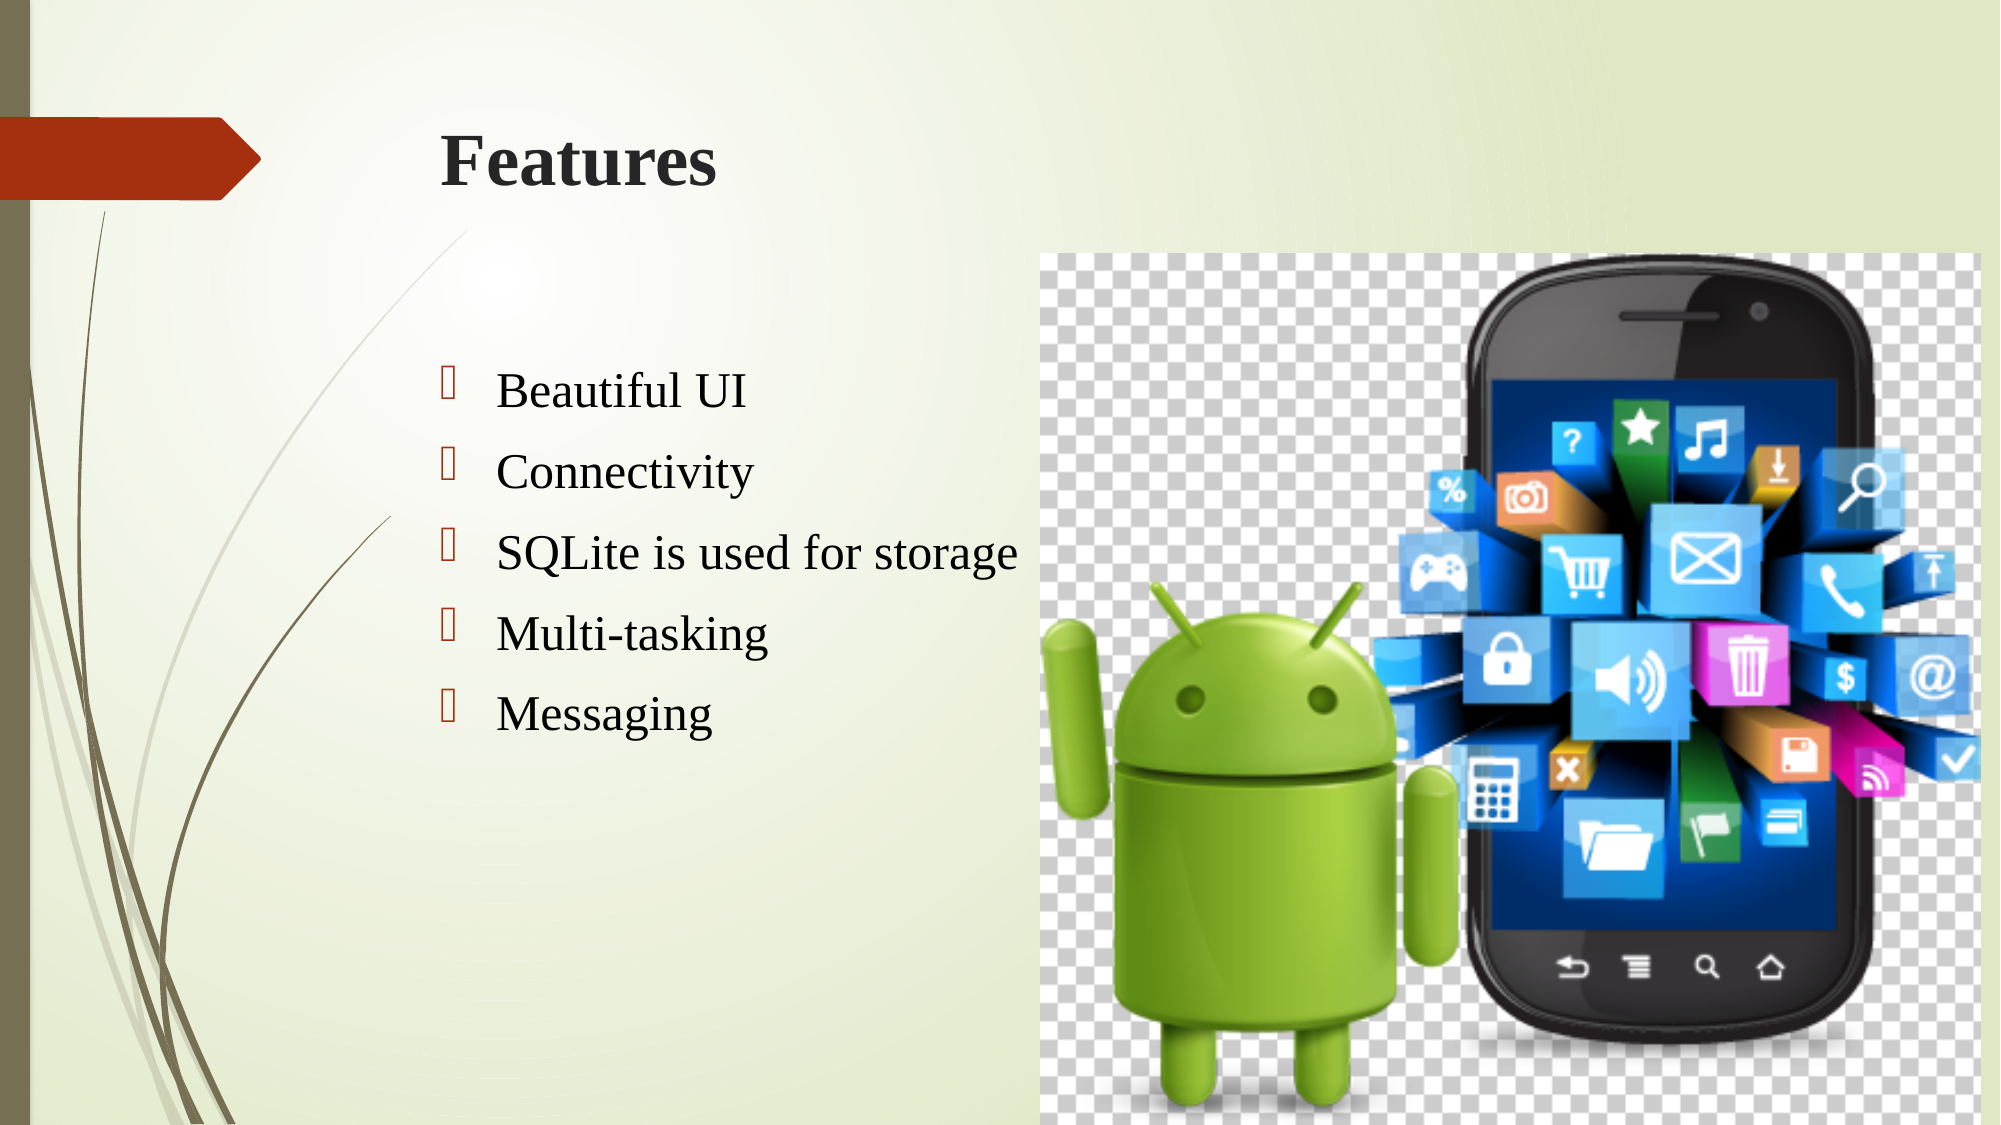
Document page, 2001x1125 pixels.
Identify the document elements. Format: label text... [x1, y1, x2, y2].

picture [1040, 253, 1981, 1125]
title Features [425, 102, 1888, 313]
list Beautiful UI Connectivity SQLite is used for storage Multi-tasking Messaging [424, 350, 1035, 970]
